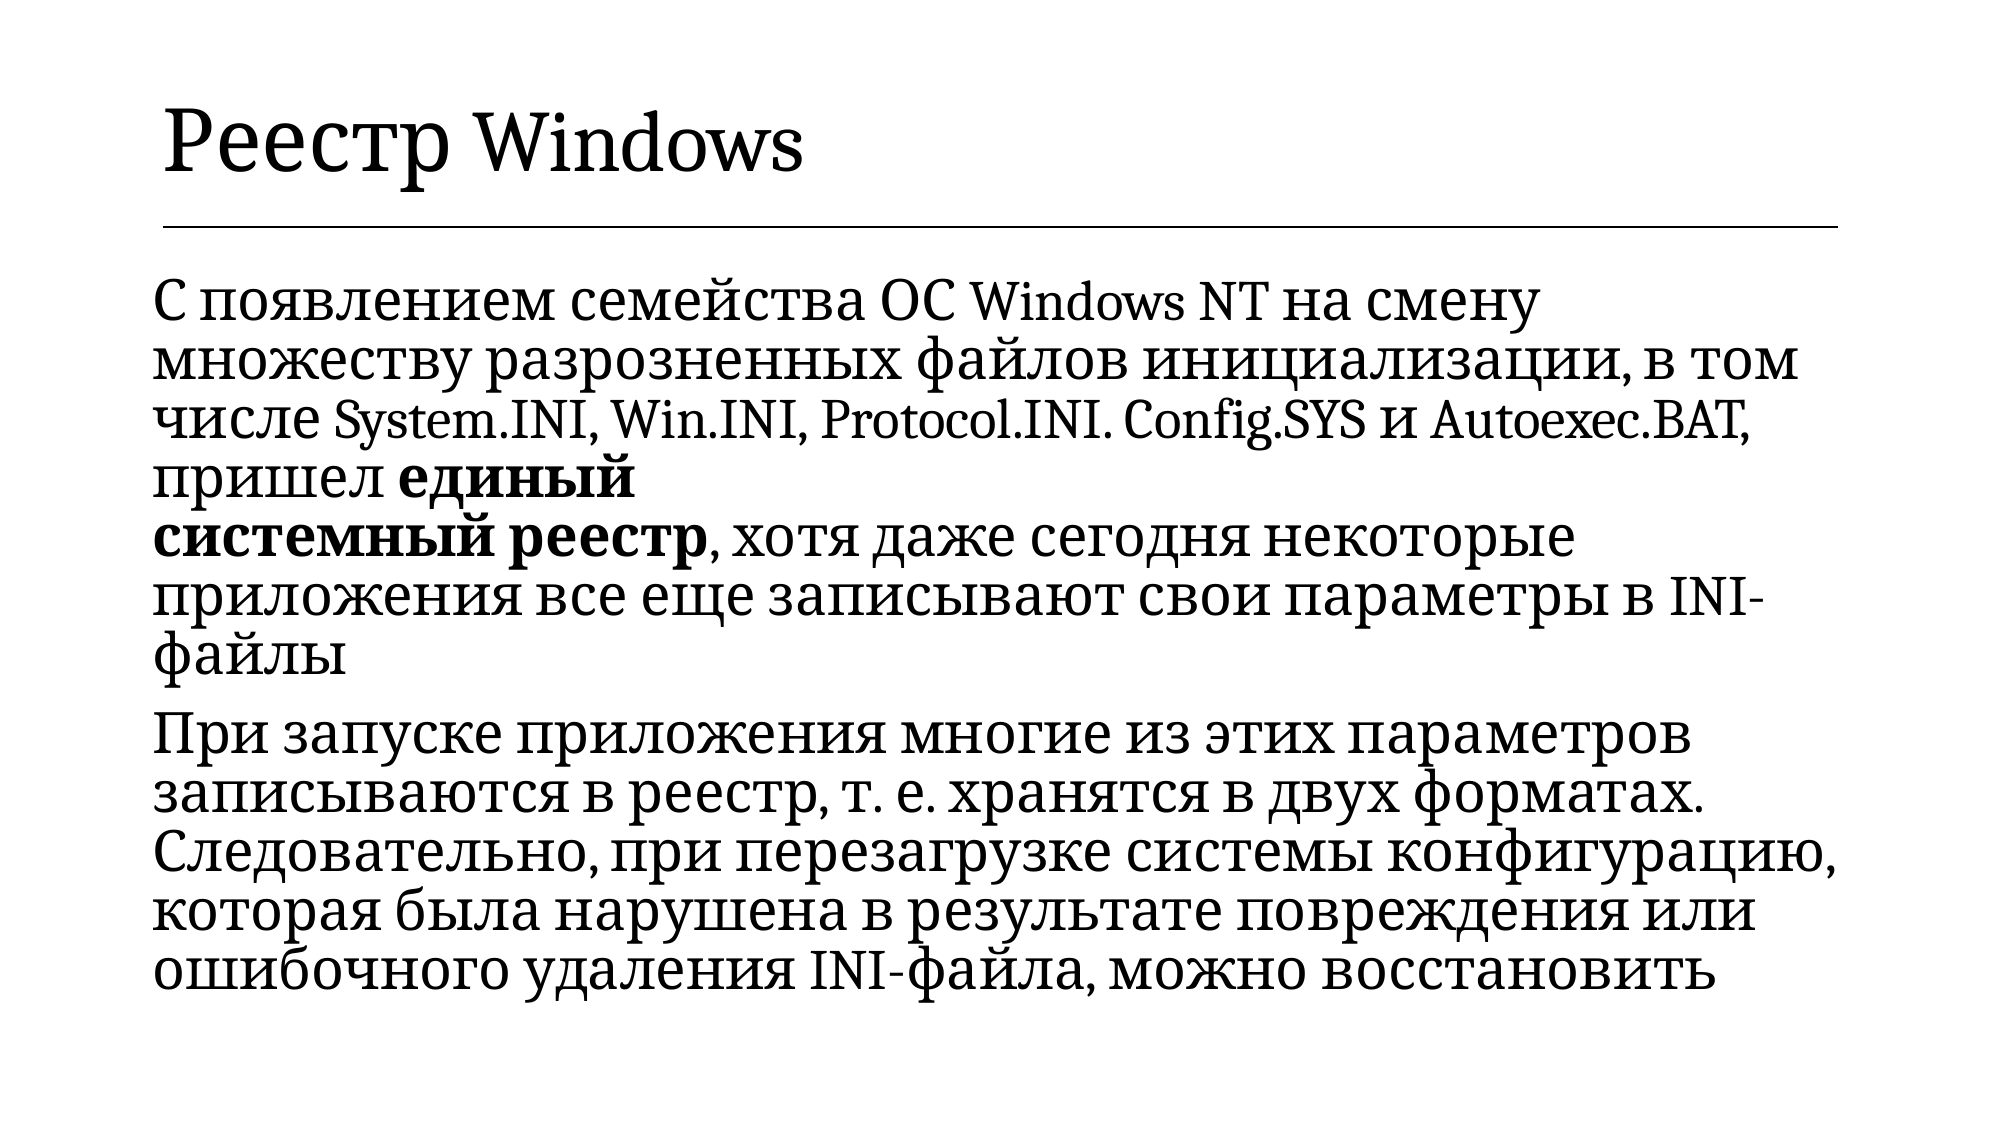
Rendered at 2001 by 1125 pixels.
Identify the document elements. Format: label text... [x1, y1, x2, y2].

list С появлением семейства ОС Windows NT на смену множеству разрозненных файлов инициализации, в том числе System.INI, Win.INI, Protocol.INI. Config.SYS и Autoexec.BAT, пришел единый системный реестр, хотя даже сегодня некоторые приложения все еще записывают свои параметры в INI-файлы При запуске приложения многие из этих параметров записываются в реестр, т. е. хранятся в двух форматах. Следовательно, при перезагрузке системы конфигурацию, которая была нарушена в результате повреждения или ошибочного удаления INI-файла, можно восстановить [137, 266, 1863, 1039]
table_header Реестр Windows [163, 60, 1838, 226]
